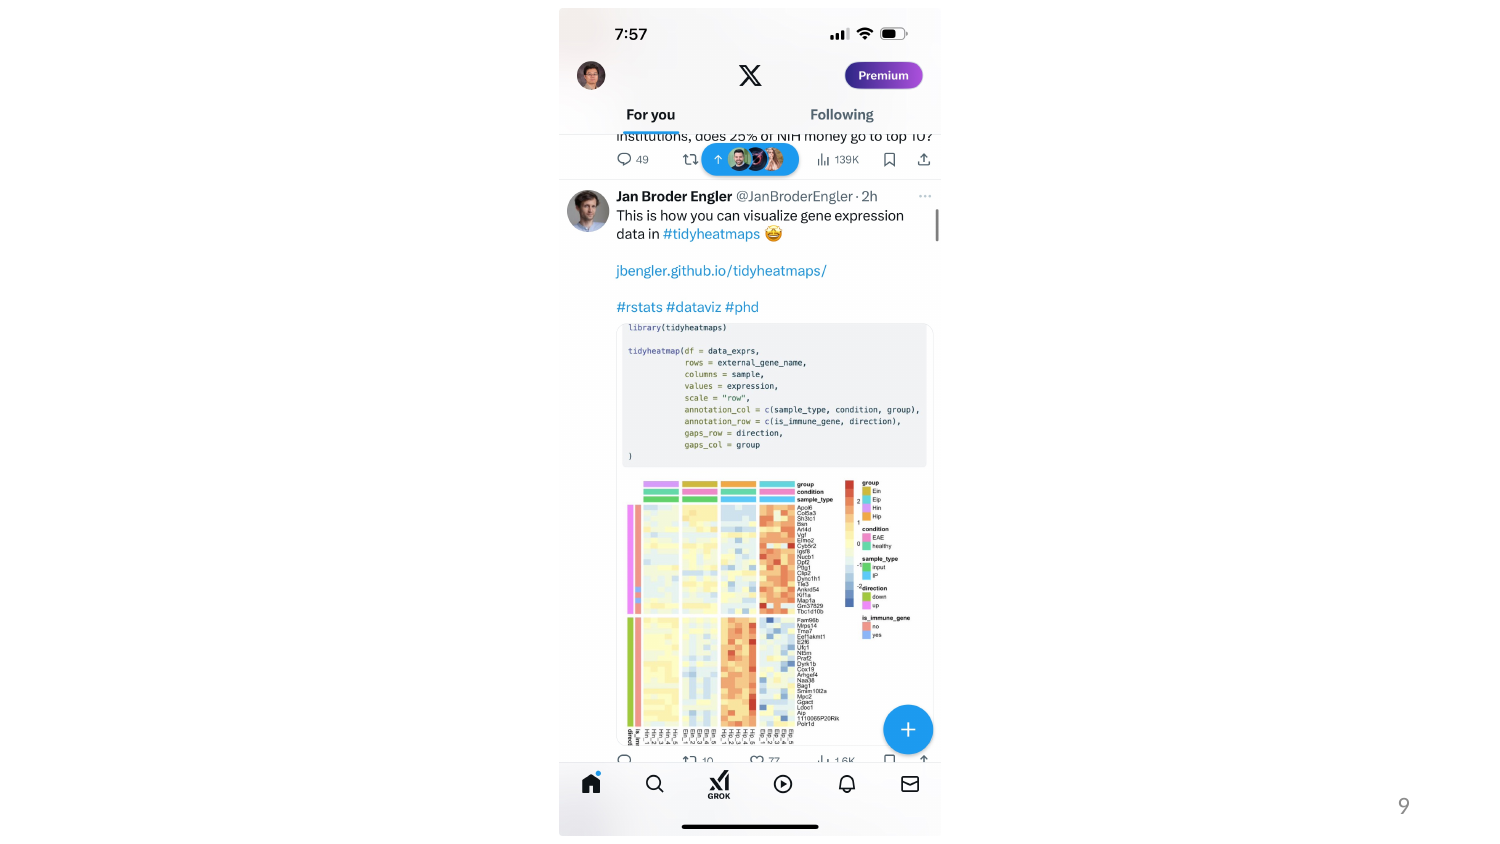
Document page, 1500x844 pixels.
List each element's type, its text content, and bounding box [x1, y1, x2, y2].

slide_number 9 [1074, 782, 1425, 827]
picture [558, 8, 942, 836]
